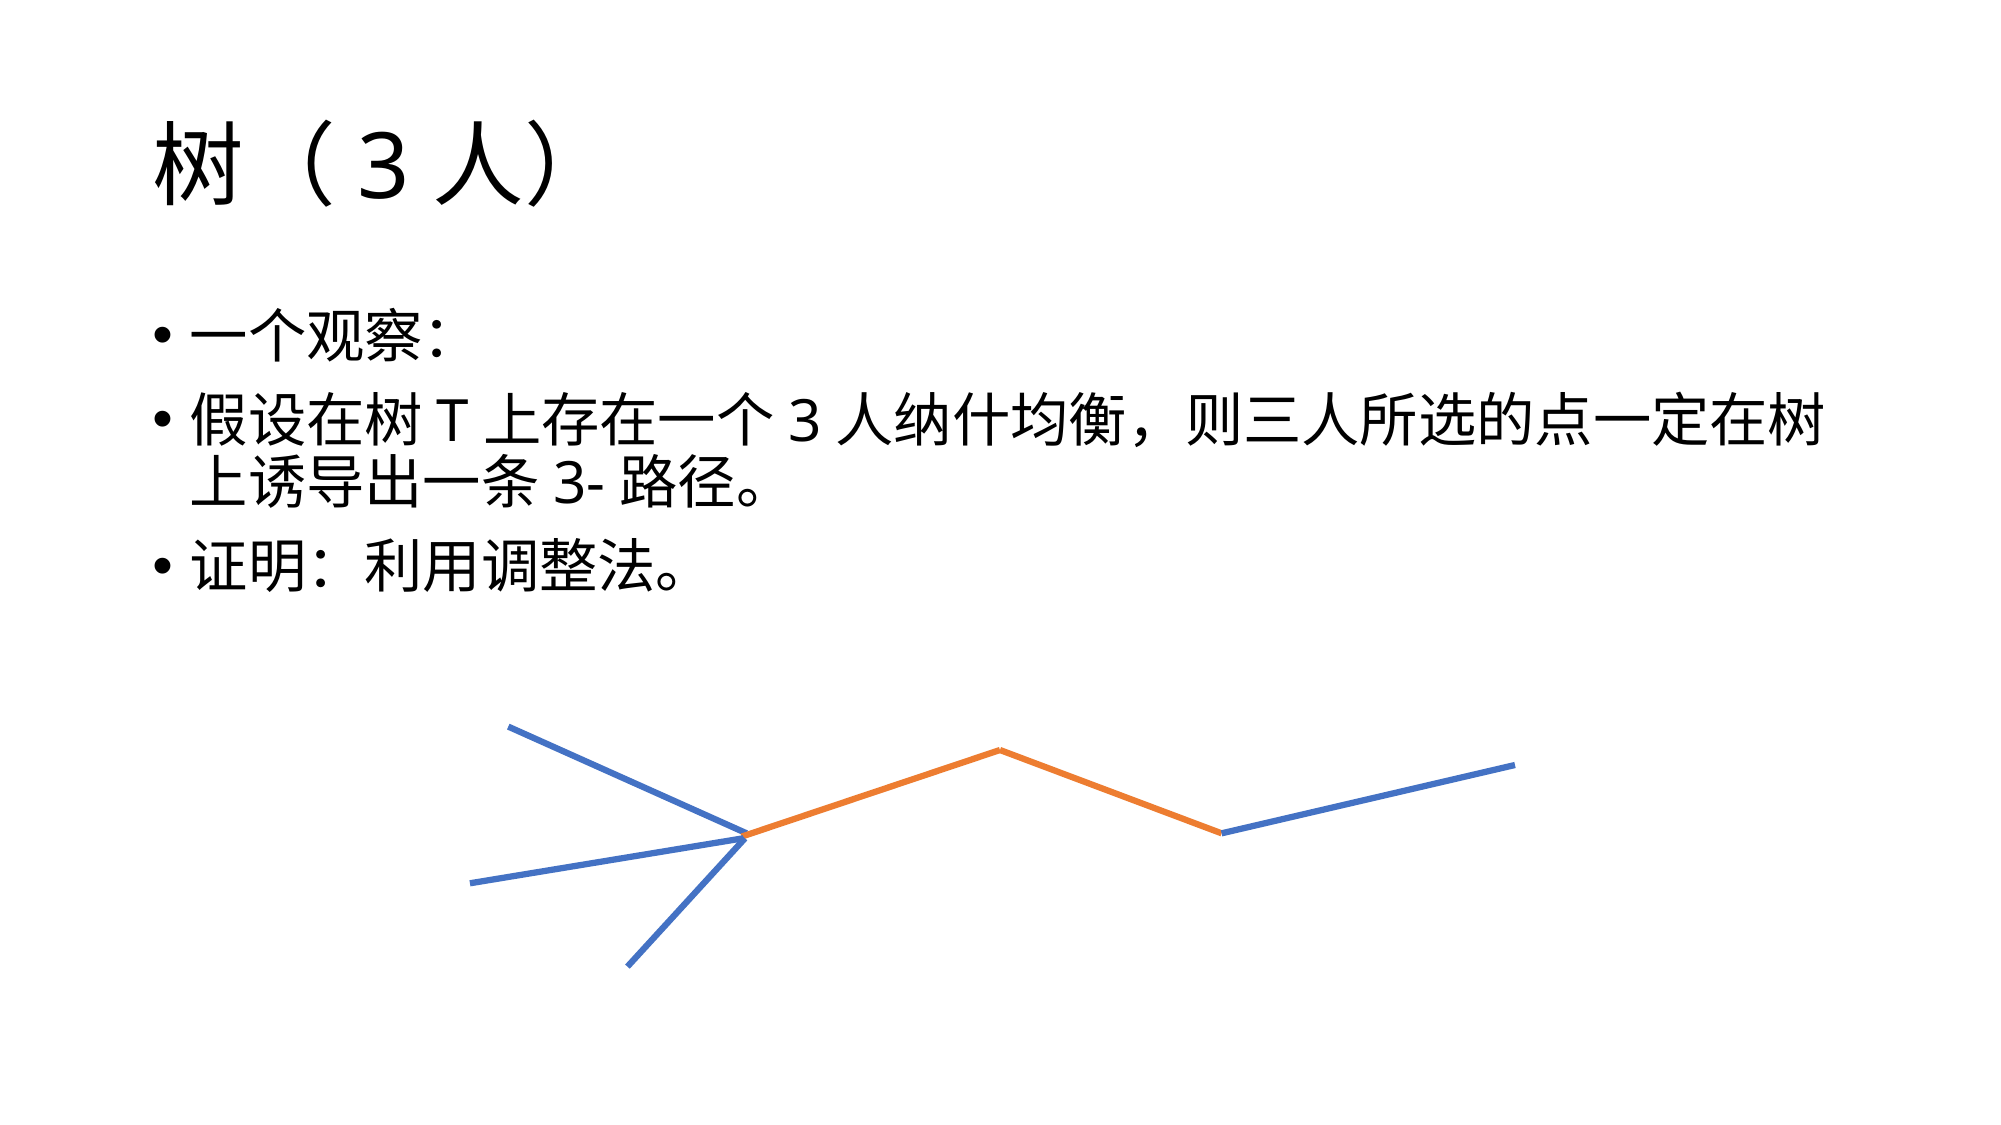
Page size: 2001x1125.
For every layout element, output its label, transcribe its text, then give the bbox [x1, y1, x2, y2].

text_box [469, 838, 627, 884]
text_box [508, 726, 747, 834]
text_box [999, 749, 1222, 834]
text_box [627, 838, 745, 967]
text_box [1221, 764, 1515, 834]
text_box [741, 749, 1000, 837]
list 一个观察： 假设在树T上存在一个3人纳什均衡，则三人所选的点一定在树上诱导出一条3-路径。 证明：利用调整法。 [137, 299, 1863, 1014]
title 树（3人） [137, 59, 1863, 278]
